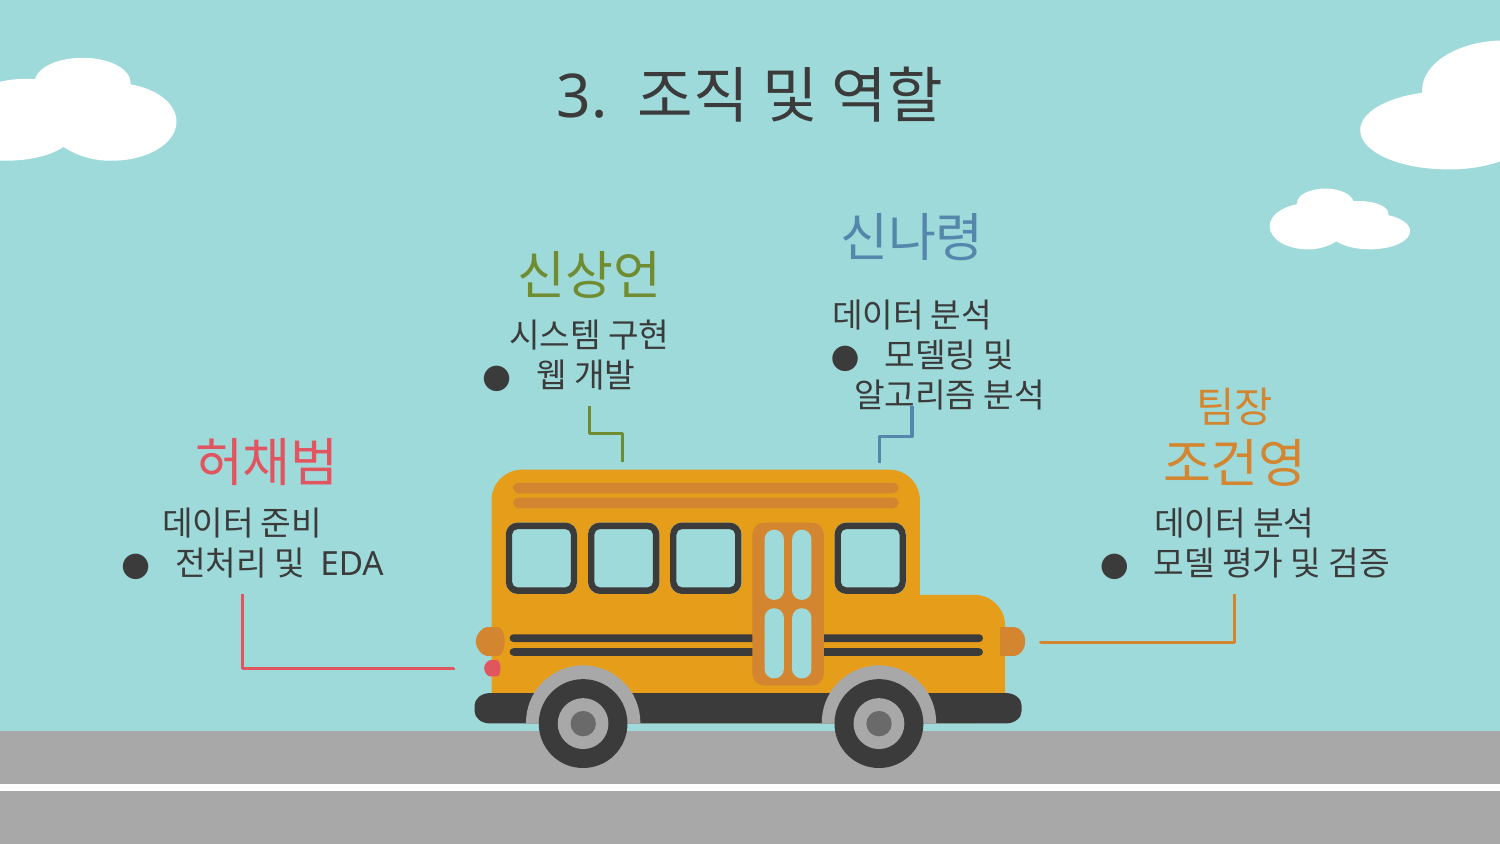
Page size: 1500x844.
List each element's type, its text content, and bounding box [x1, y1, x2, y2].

text_box 팀장 조건영 [1085, 378, 1385, 496]
text_box 신나령 [762, 201, 1062, 271]
text_box 신상언 [439, 239, 739, 308]
text_box 데이터 분석 모델 평가 및 검증 [1060, 491, 1409, 594]
text_box 데이터 분석 모델링 및 알고리즘 분석 [762, 303, 1062, 406]
title 3. 조직 및 역할 [116, 41, 1383, 159]
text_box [474, 469, 1026, 769]
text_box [577, 416, 635, 451]
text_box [1112, 520, 1162, 716]
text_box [310, 525, 386, 738]
text_box 허채범 [116, 426, 417, 496]
text_box 데이터 준비 전처리 및 EDA [67, 491, 417, 594]
text_box 시스템 구현 웹 개발 [439, 308, 739, 406]
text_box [866, 417, 925, 451]
